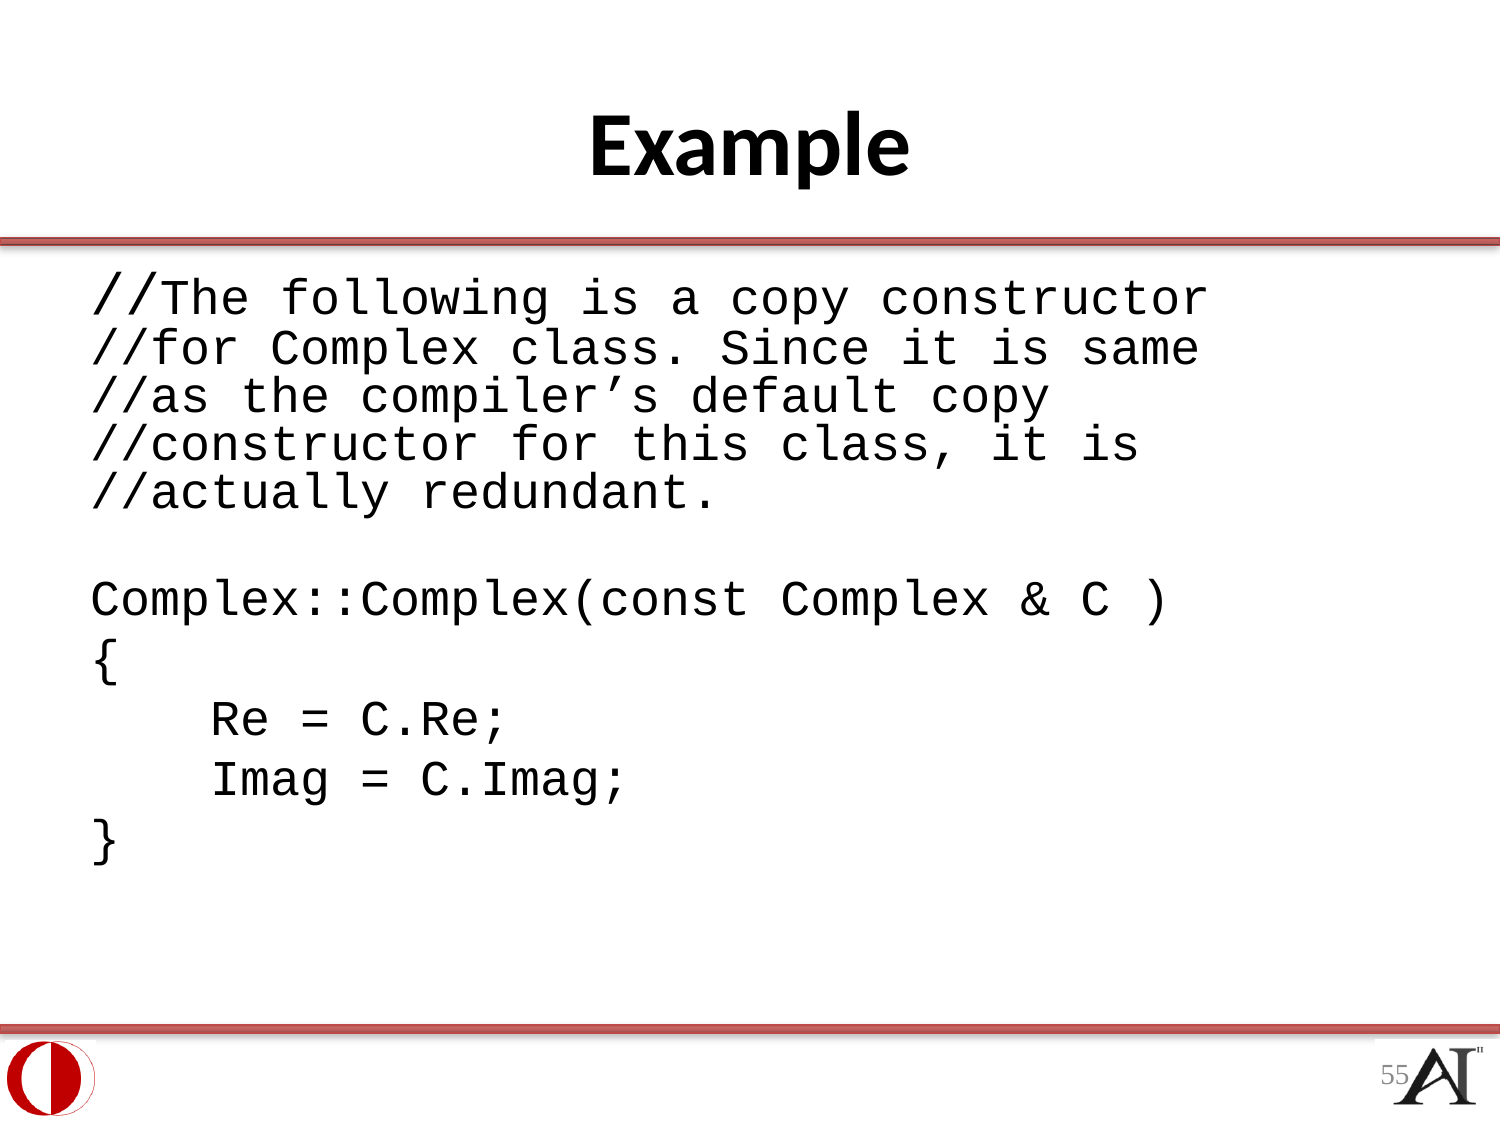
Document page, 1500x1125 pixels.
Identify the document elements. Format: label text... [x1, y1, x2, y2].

slide_number 55 [1074, 1042, 1425, 1103]
picture [5, 1040, 96, 1116]
list //The following is a copy constructor //for Complex class. Since it is same //as the compiler’s default copy //constructor for this class, it is //actually redundant. Complex::Complex(const Complex & C ) { Re = C.Re; Imag = C.Imag; } [75, 262, 1425, 1005]
title Example [75, 45, 1425, 233]
picture [1374, 1039, 1500, 1110]
